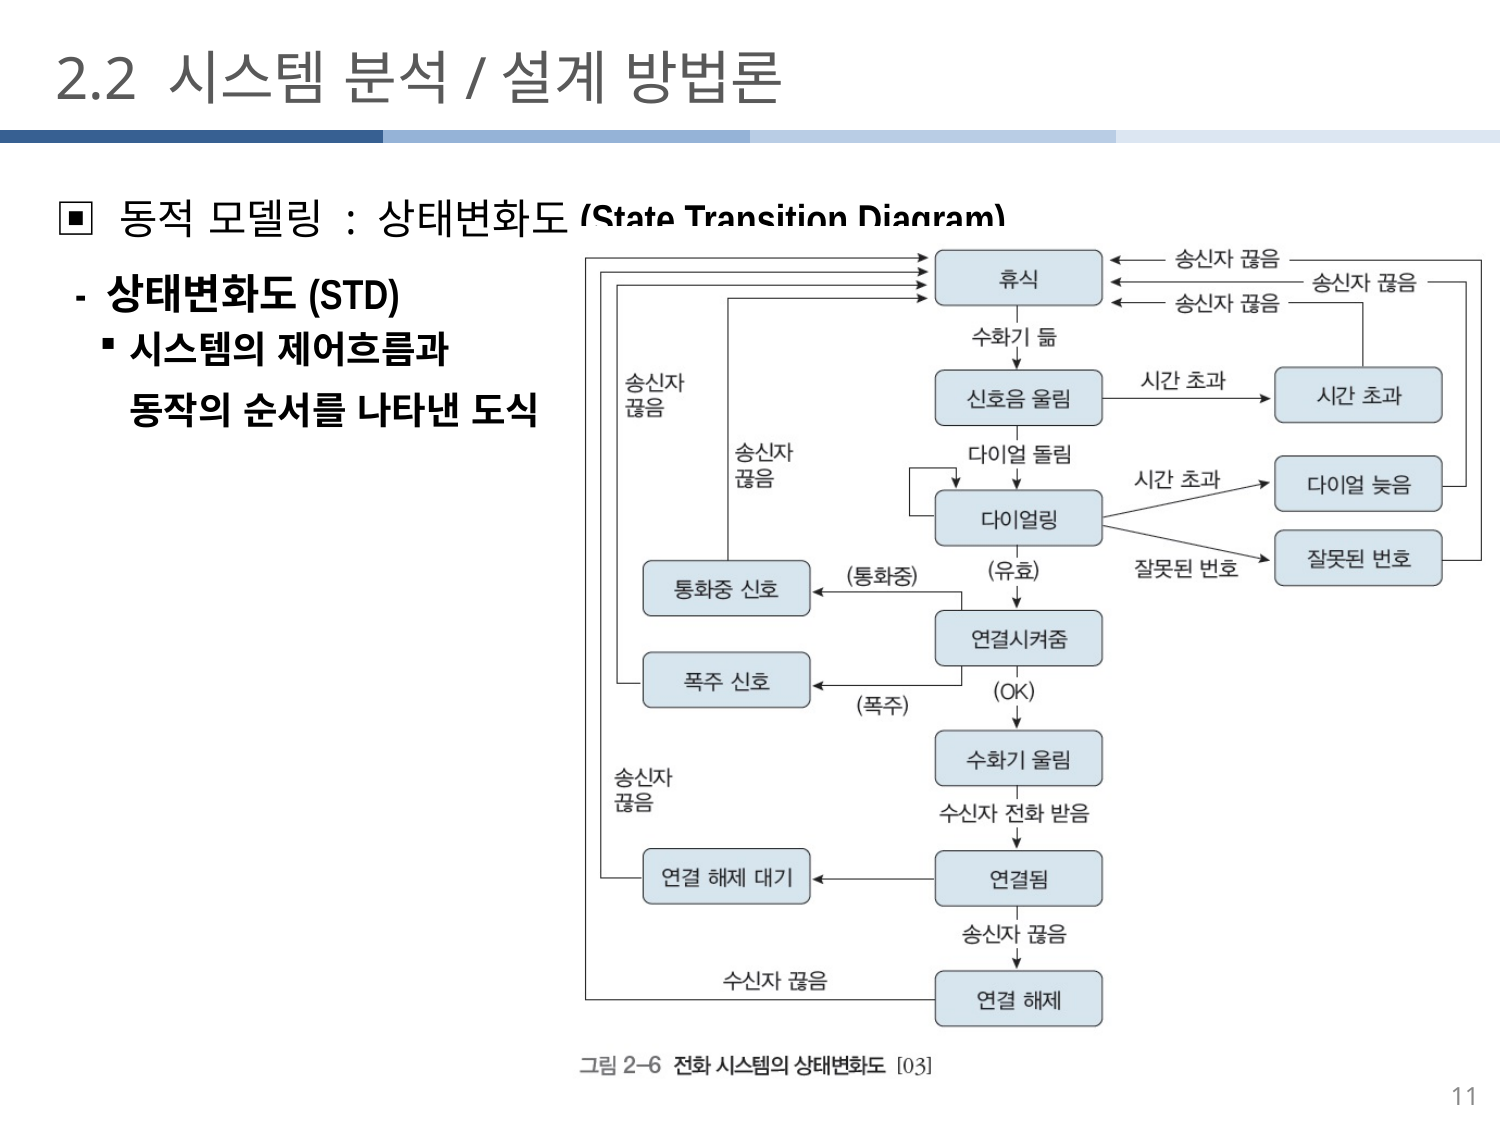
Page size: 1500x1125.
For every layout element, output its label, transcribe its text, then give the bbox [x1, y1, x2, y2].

title 2.2 시스템 분석/설계 방법론 [41, 31, 1282, 122]
list ▣ 동적 모델링 : 상태변화도(State Transition Diagram) - 상태변화도(STD) 시스템의 제어흐름과 동작의 순서를 나타낸 도식 [41, 160, 1459, 1059]
slide_number 11 [1376, 1090, 1495, 1120]
picture [572, 226, 1495, 1083]
